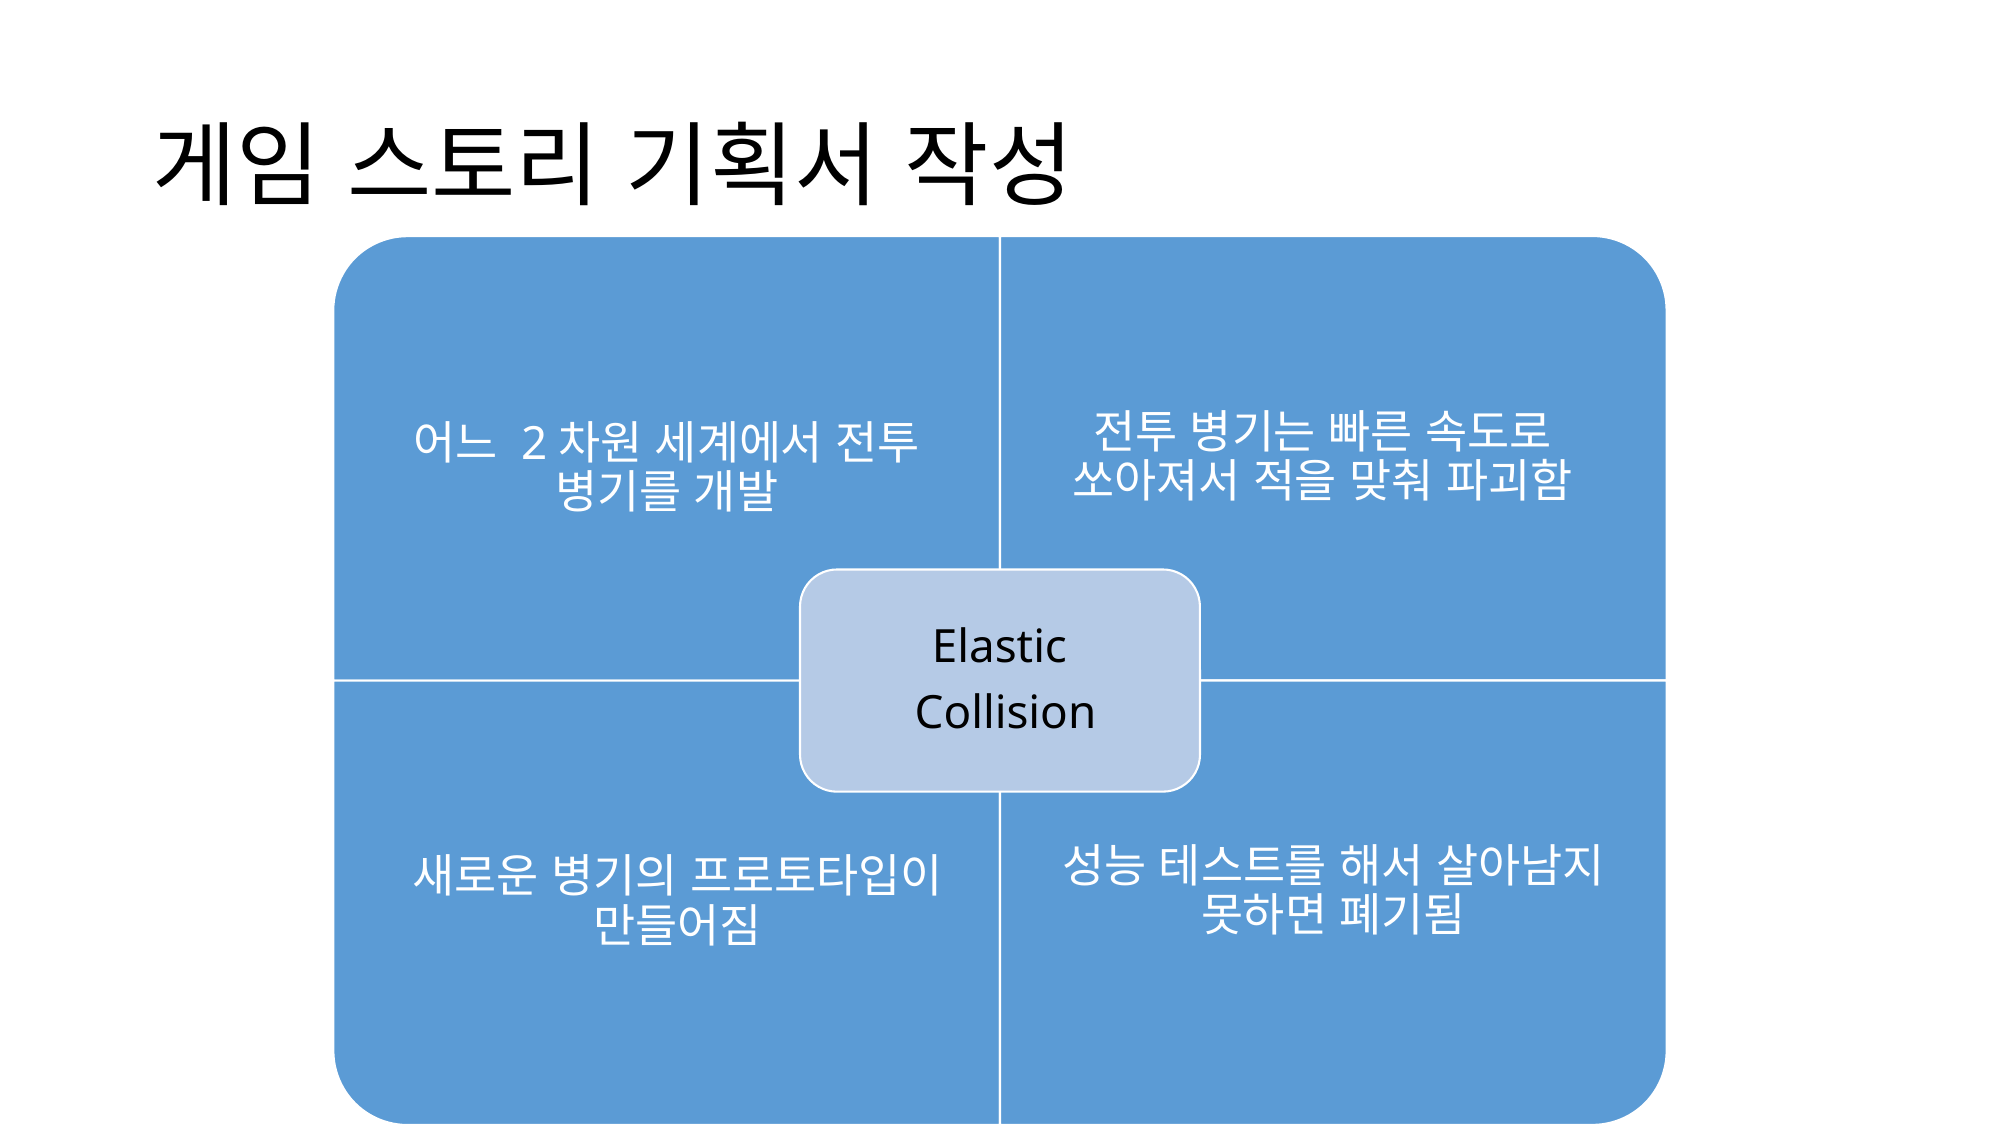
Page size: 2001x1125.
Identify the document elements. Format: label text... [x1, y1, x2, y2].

title 게임 스토리 기획서 작성 [137, 59, 1863, 278]
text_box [333, 236, 1667, 1125]
